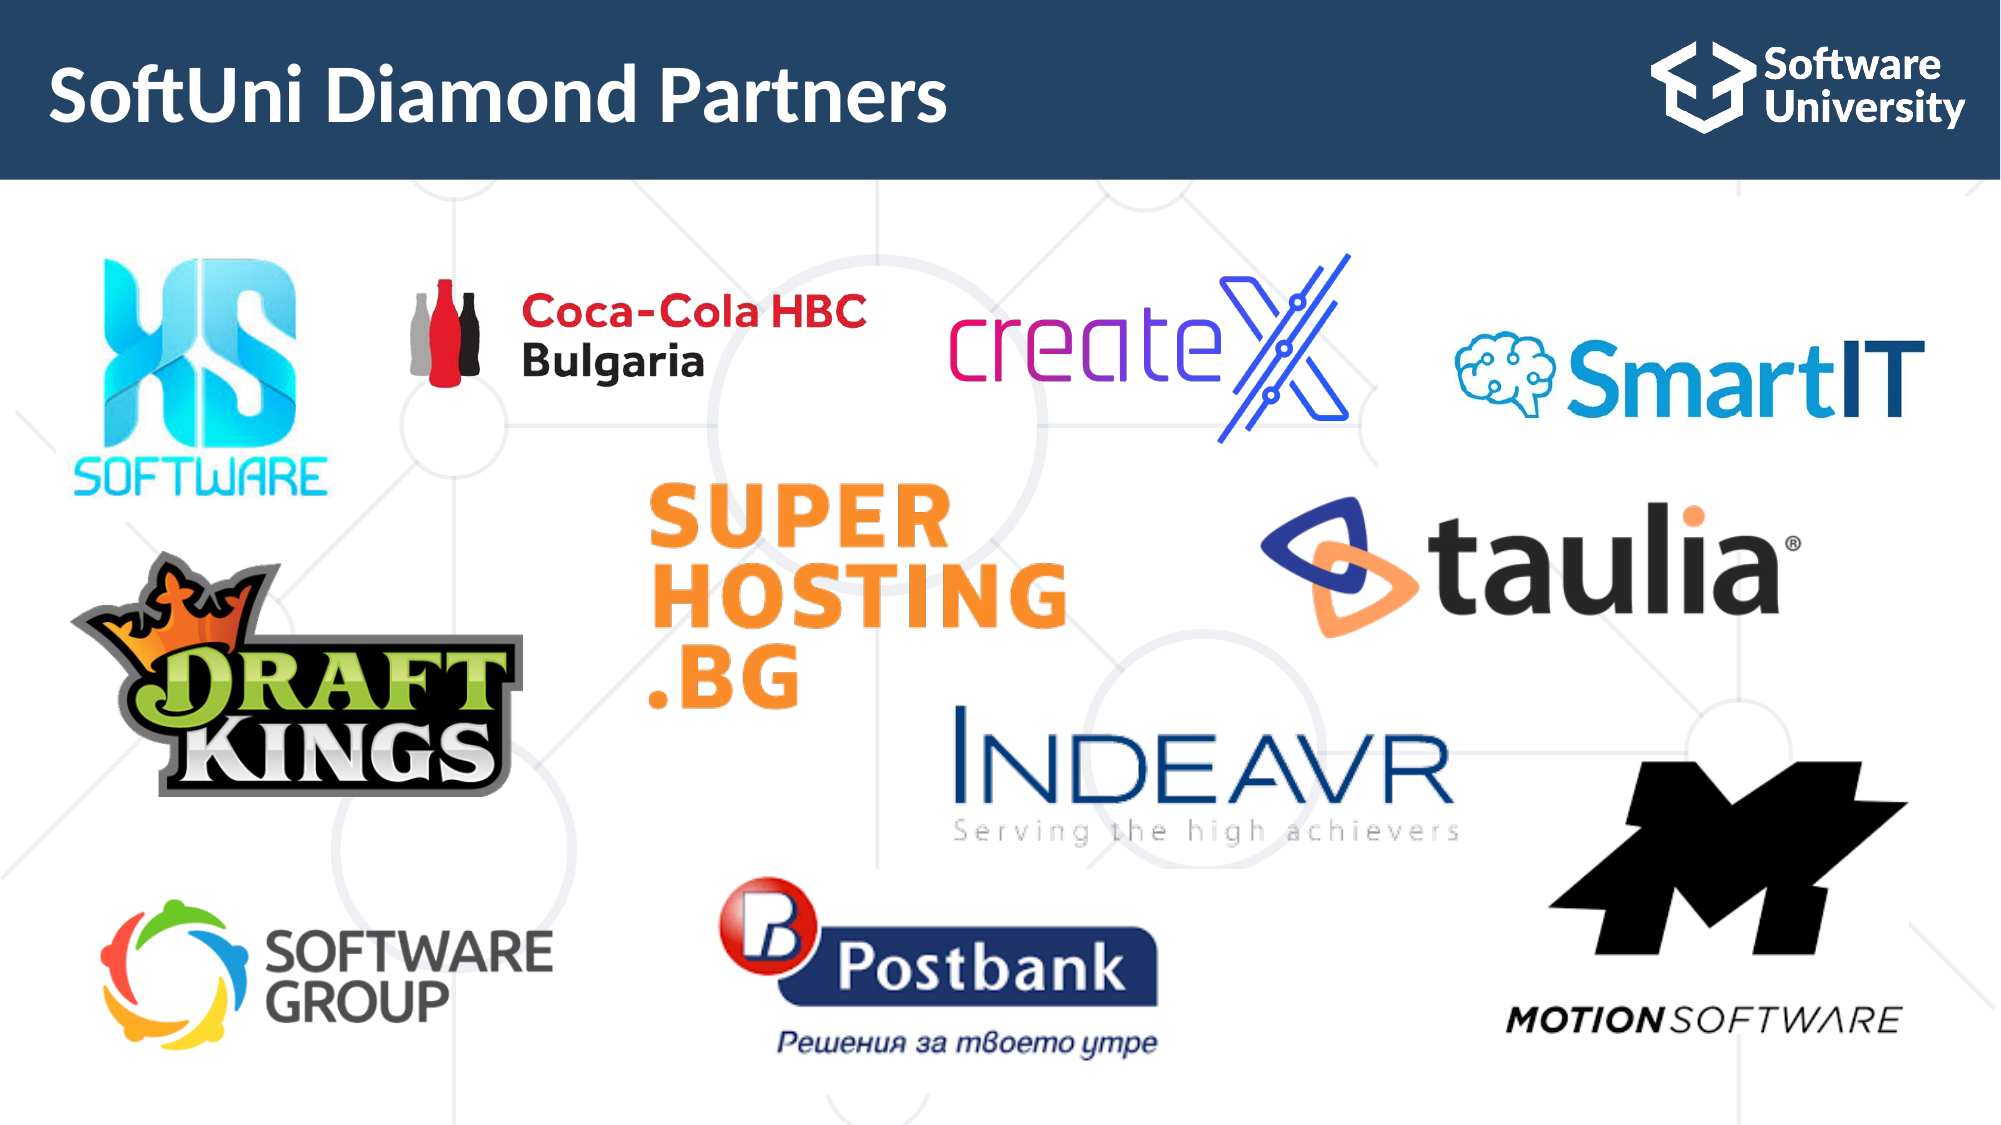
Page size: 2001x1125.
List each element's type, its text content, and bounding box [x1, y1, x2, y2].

picture [47, 861, 604, 1093]
picture [394, 139, 1484, 1095]
picture [1506, 761, 1909, 1034]
picture [946, 196, 2000, 672]
title SoftUni Diamond Partners [31, 16, 1625, 162]
picture [56, 233, 346, 523]
picture [1651, 41, 1966, 134]
picture [70, 551, 524, 797]
